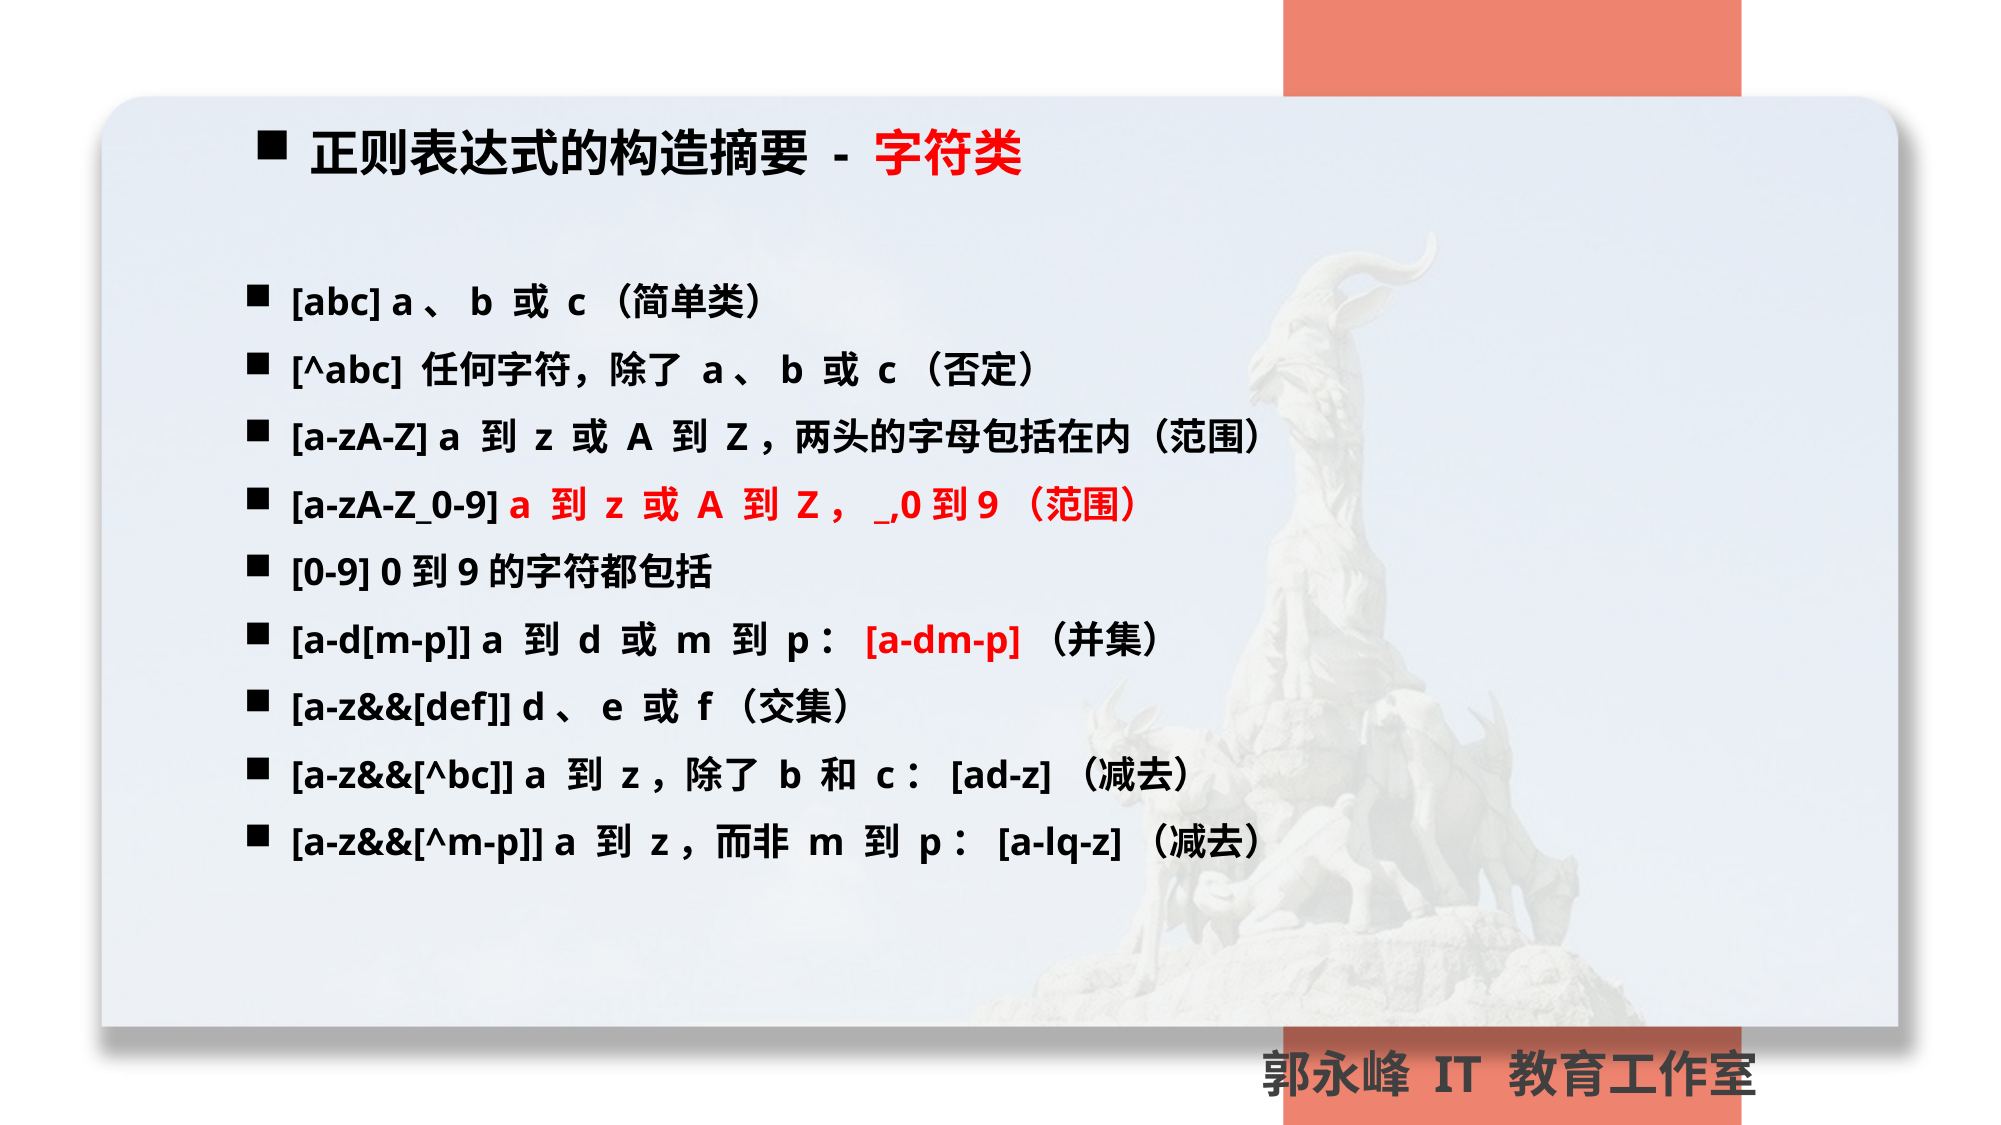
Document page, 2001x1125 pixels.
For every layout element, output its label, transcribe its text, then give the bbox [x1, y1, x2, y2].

text_box [abc] a、b 或 c（简单类） [^abc] 任何字符，除了 a、b 或 c（否定） [a-zA-Z] a 到 z 或 A 到 Z，两头的字母包括在内（范围） [a-zA-Z_0-9] a 到 z 或 A 到 Z，_,0到9（范围） [0-9] 0到9的字符都包括 [a-d[m-p]] a 到 d 或 m 到 p：[a-dm-p]（并集） [a-z&&[def]] d、e 或 f（交集） [a-z&&[^bc]] a 到 z，除了 b 和 c：[ad-z]（减去） [a-z&&[^m-p]] a 到 z，而非 m 到 p：[a-lq-z]（减去） [229, 248, 1374, 871]
picture [0, 0, 1998, 1125]
text_box 正则表达式的构造摘要 - 字符类 [238, 114, 1039, 189]
